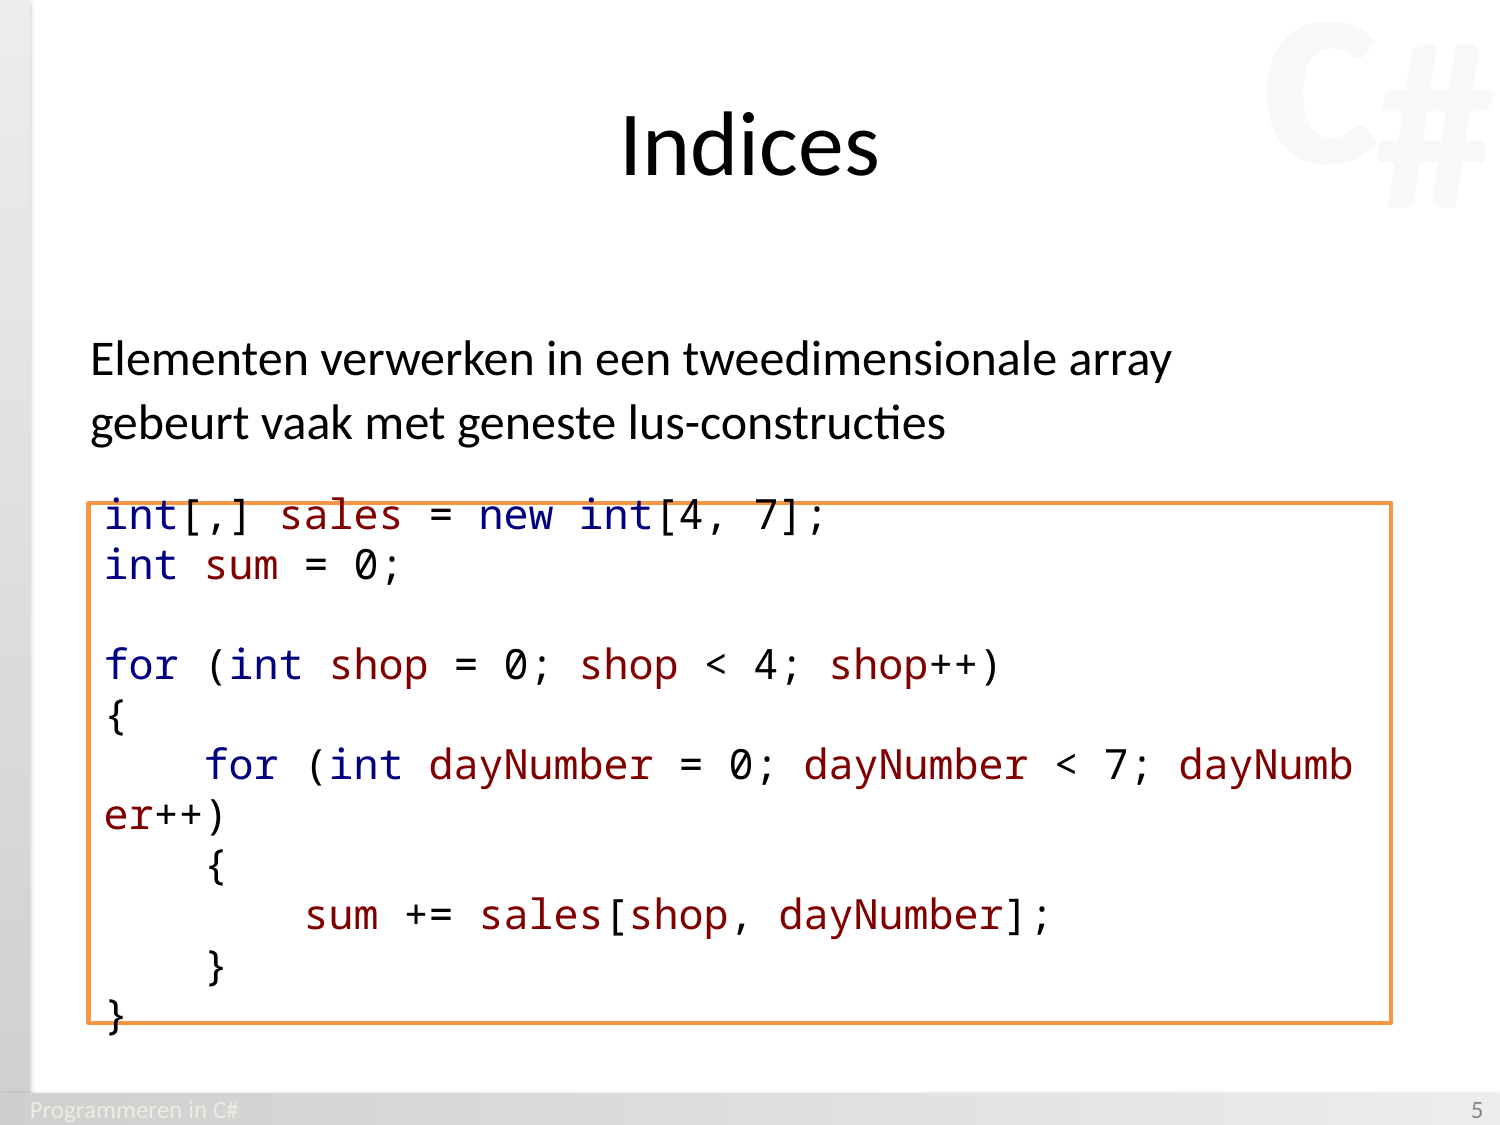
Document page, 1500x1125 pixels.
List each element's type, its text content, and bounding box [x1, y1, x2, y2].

text_box int[,] sales = new int[4, 7]; int sum = 0; for (int shop = 0; shop < 4; shop++) { for (int dayNumber = 0; dayNumber < 7; dayNumber++) { sum += sales[shop, dayNumber]; } } [88, 503, 1392, 1024]
slide_number ‹#› [1148, 1078, 1499, 1125]
footer Programmeren in C# [0, 1078, 372, 1125]
list Elementen verwerken in een tweedimensionale array gebeurt vaak met geneste lus-constructies [75, 324, 1425, 465]
title Indices [75, 45, 1425, 233]
